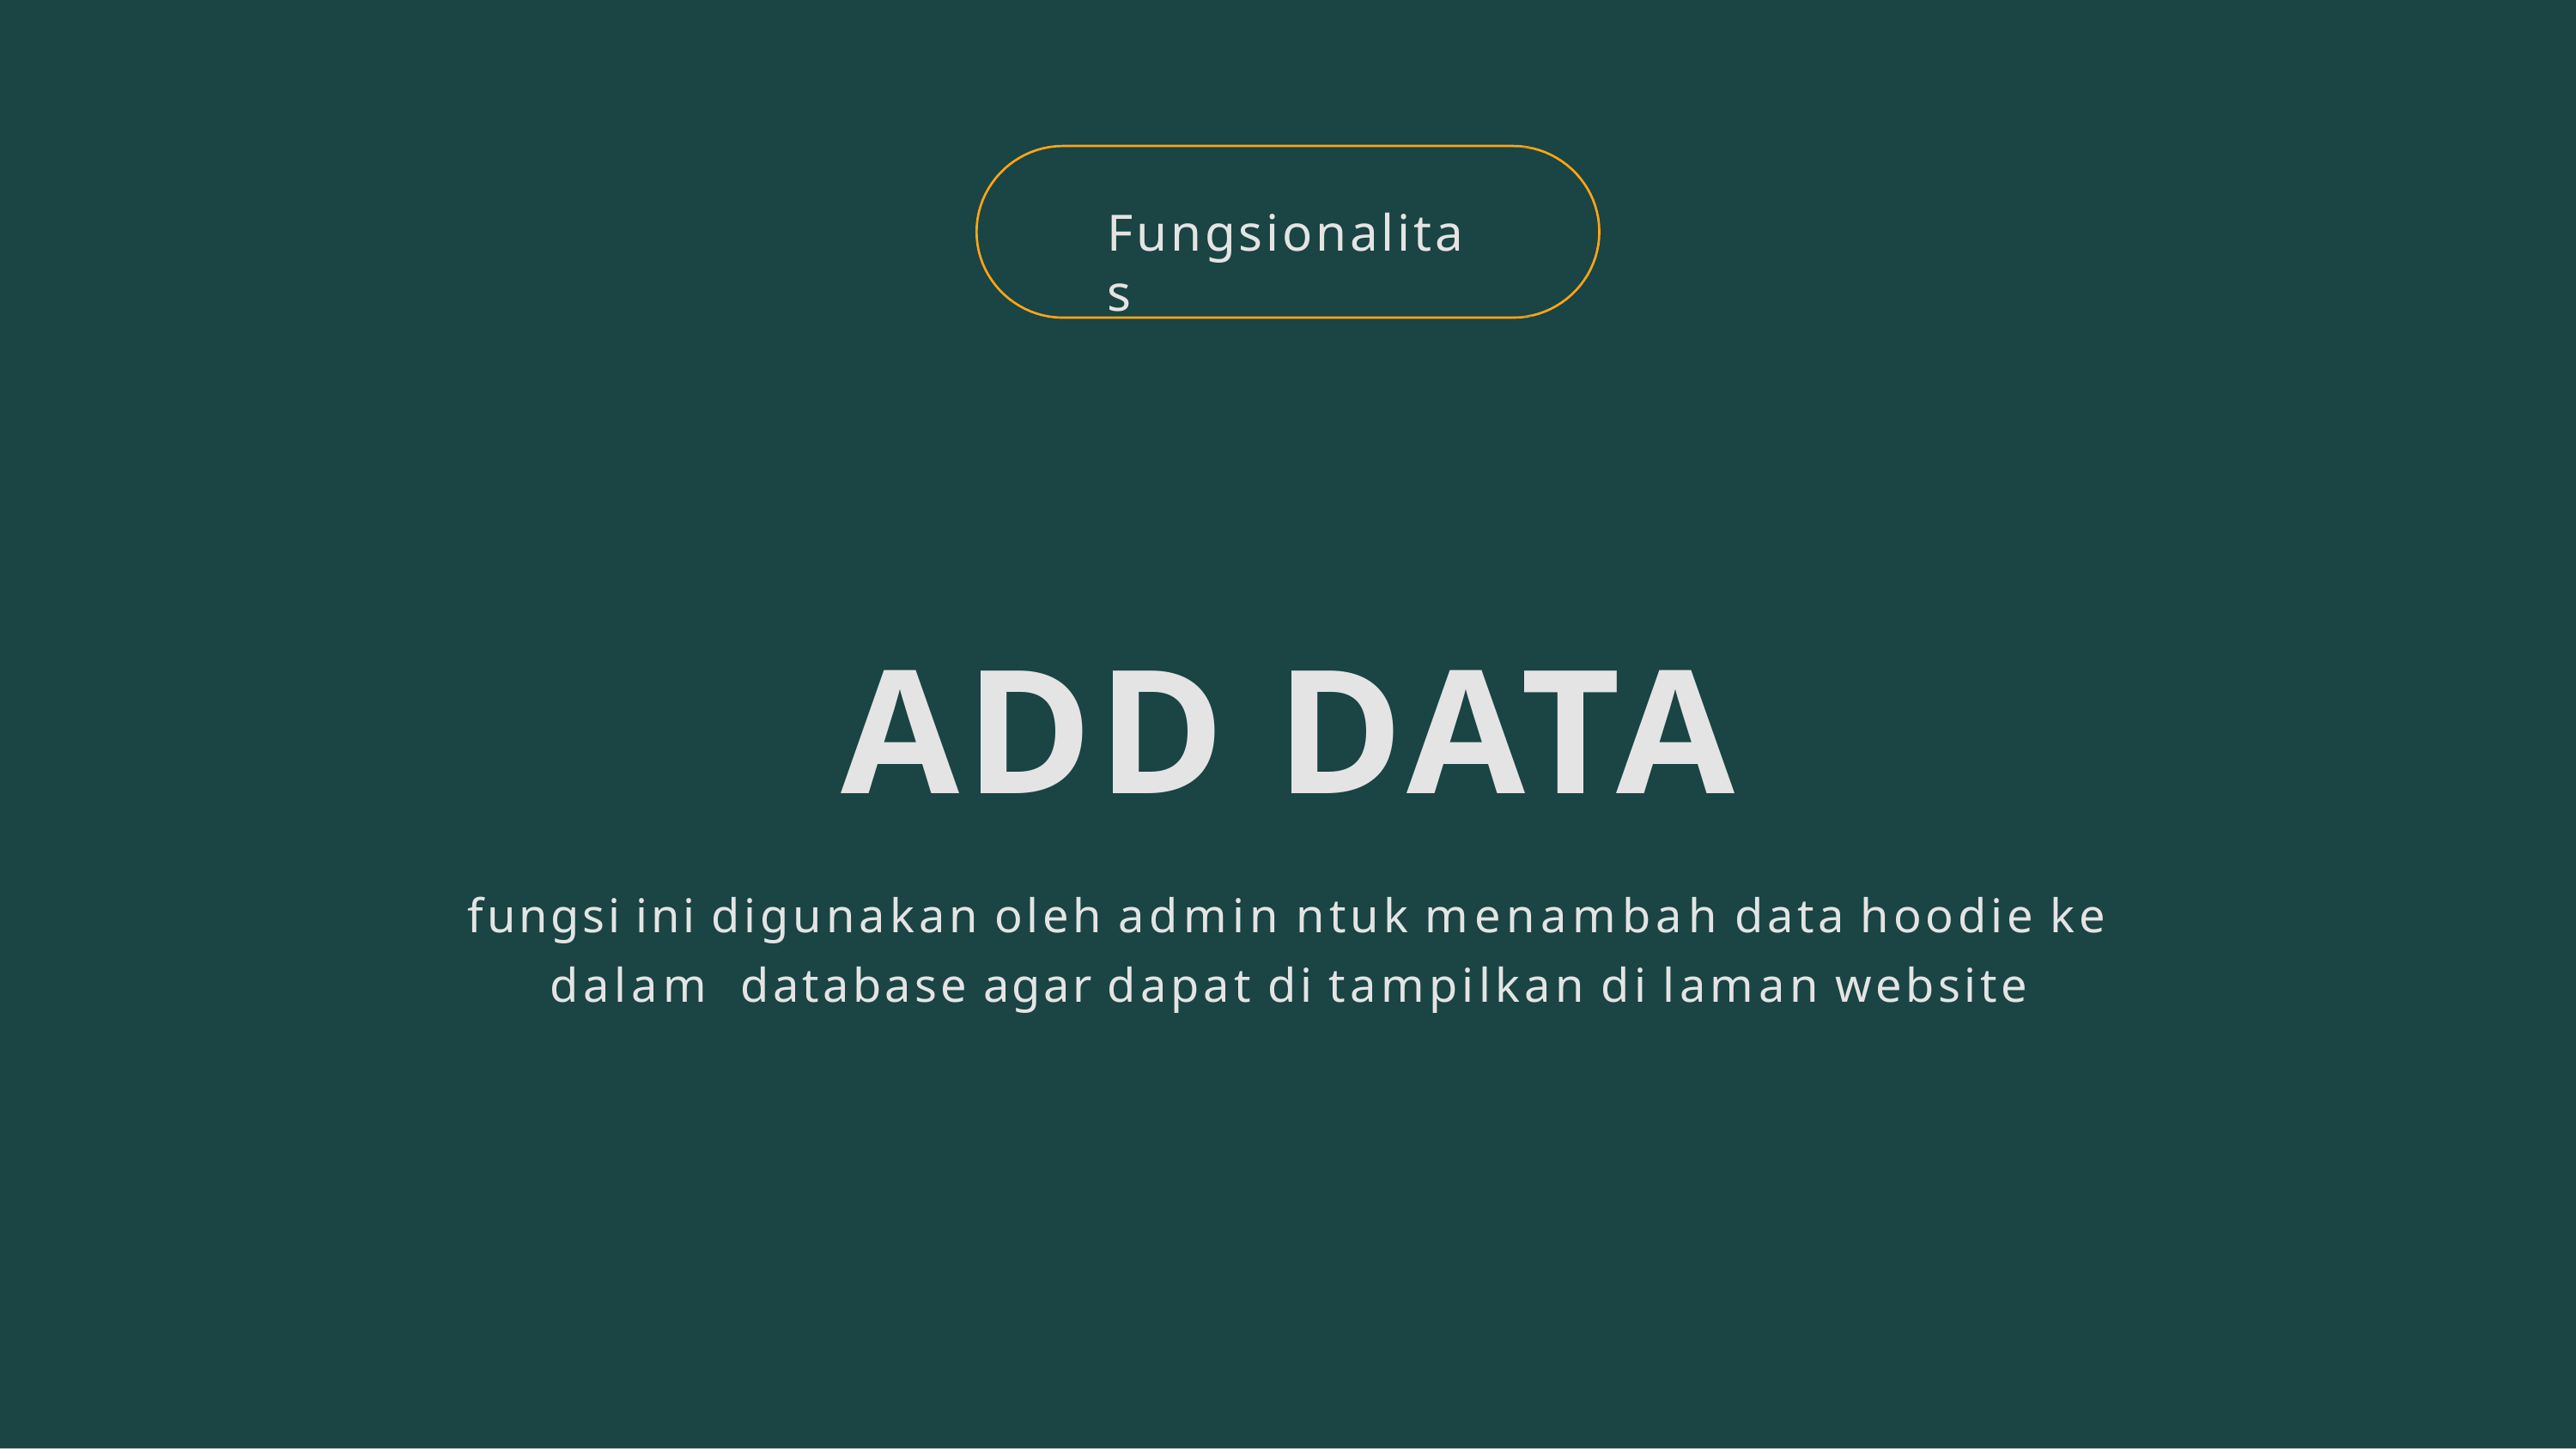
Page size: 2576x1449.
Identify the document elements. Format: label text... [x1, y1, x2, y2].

title Fungsionalitas [1105, 199, 1471, 444]
text_box [975, 144, 1601, 319]
text_box ADD DATA fungsi ini digunakan oleh admin ntuk menambah data hoodie ke dalam database agar dapat di tampilkan di laman website [442, 620, 2134, 1012]
